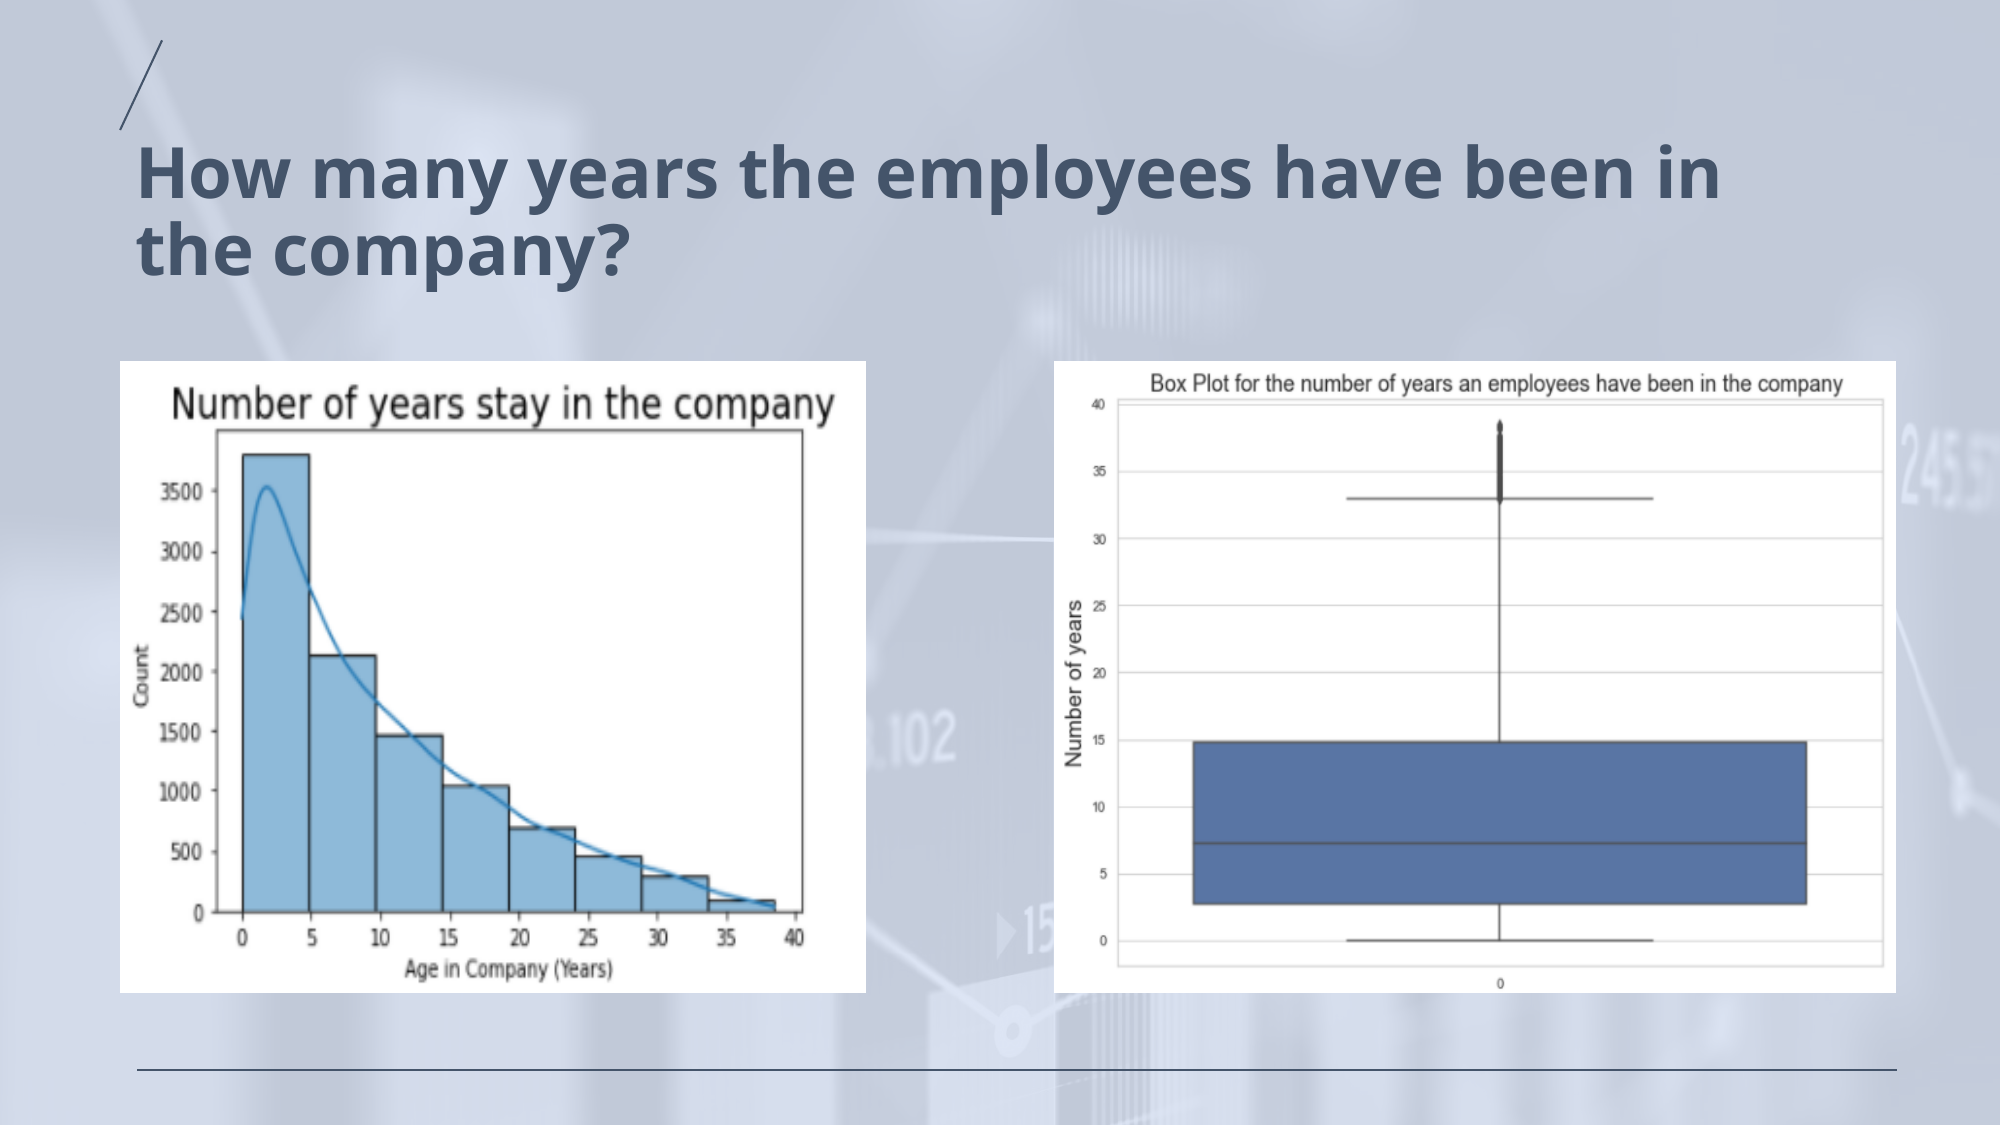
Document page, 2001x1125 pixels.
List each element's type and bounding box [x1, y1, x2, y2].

picture [0, 0, 2000, 1125]
text_box [120, 40, 163, 130]
